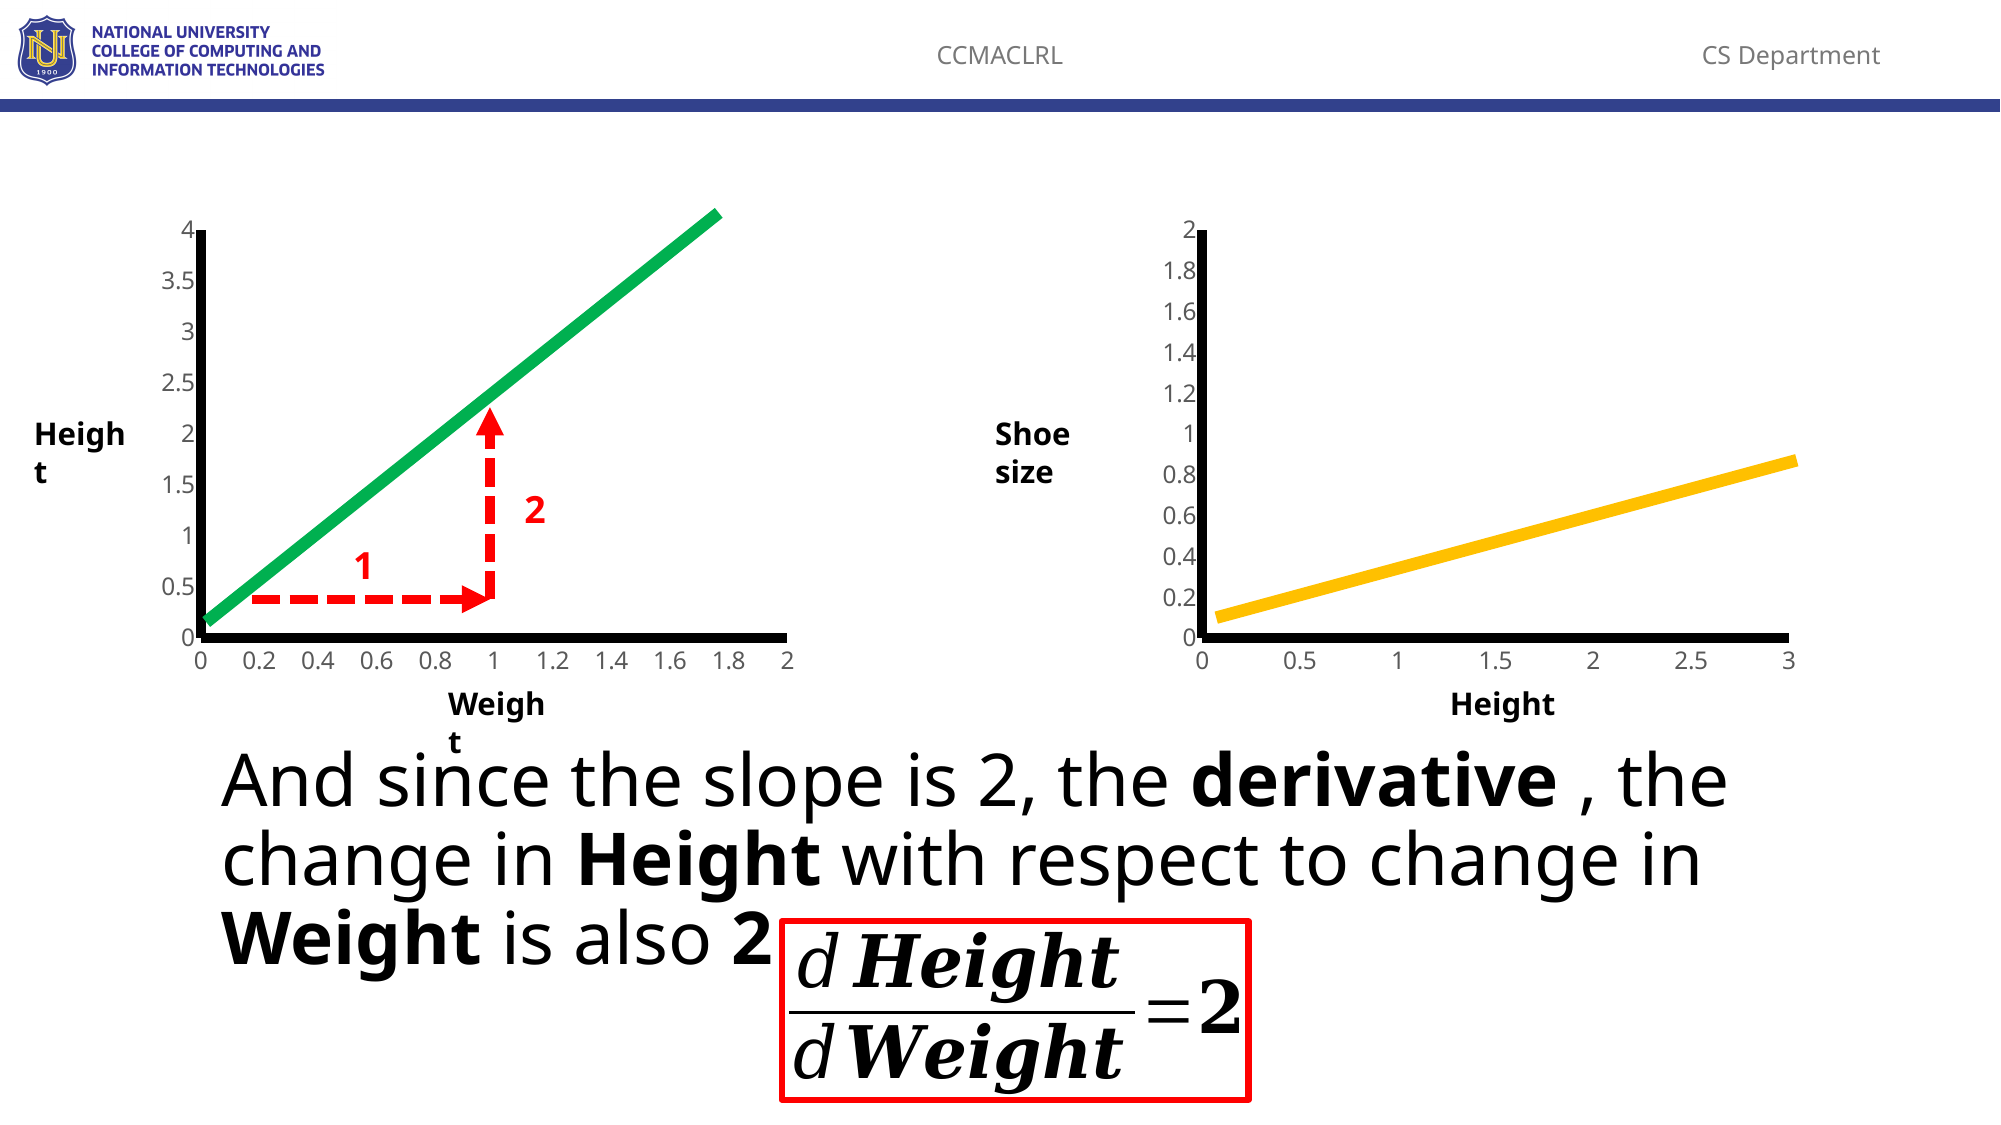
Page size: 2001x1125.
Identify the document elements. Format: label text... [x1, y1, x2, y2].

text_box Height [1434, 678, 1571, 767]
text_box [18, 212, 796, 731]
chart [1162, 212, 1798, 678]
list And since the slope is 2, the derivative , the change in Height with respect to change in Weight is also 2 [206, 736, 1898, 901]
picture [0, 0, 337, 99]
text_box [1215, 459, 1798, 619]
text_box Shoe size [980, 407, 1146, 497]
